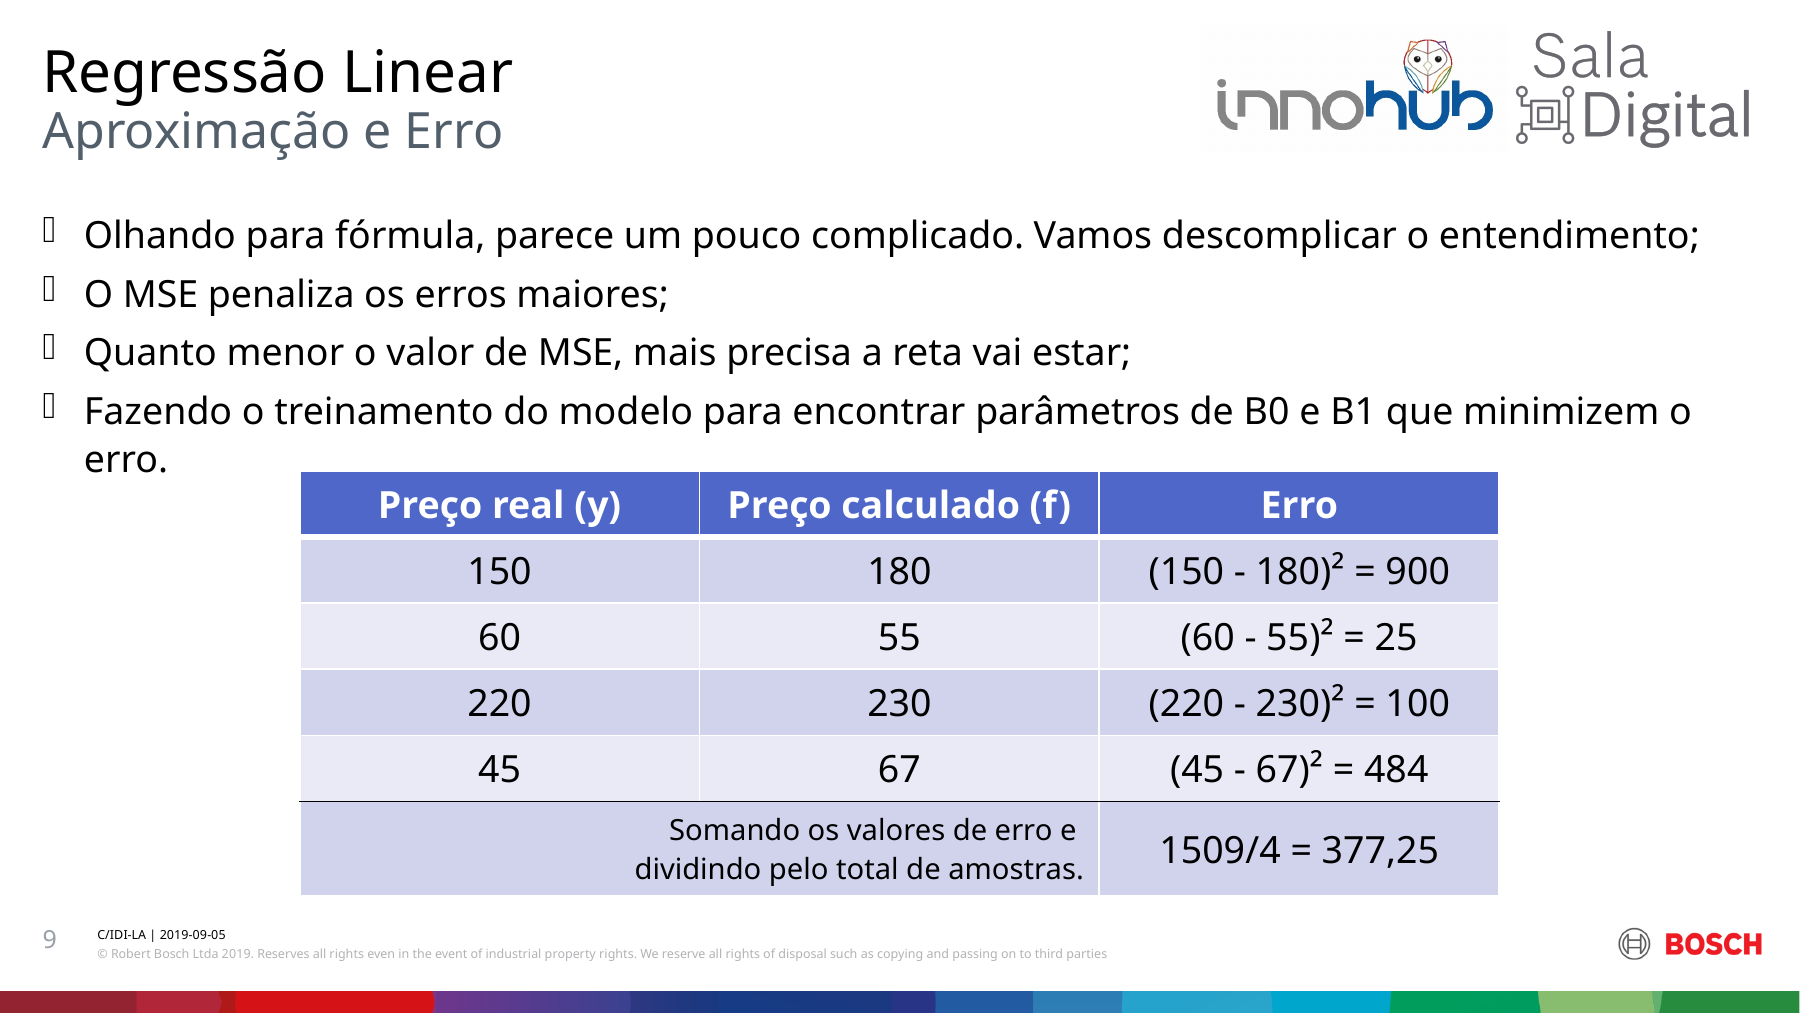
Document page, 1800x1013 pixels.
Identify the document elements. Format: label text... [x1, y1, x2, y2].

picture [1390, 896, 1800, 1013]
table_cell (45 - 67)² = 484 [1100, 736, 1498, 801]
table_header Erro [1100, 472, 1498, 534]
table_cell 67 [700, 736, 1098, 801]
table_cell (60 - 55)² = 25 [1100, 604, 1498, 668]
table_cell 55 [700, 604, 1098, 668]
table_cell (150 - 180)² = 900 [1100, 540, 1498, 602]
list Olhando para fórmula, parece um pouco complicado. Vamos descomplicar o entendimento; O MSE penaliza os erros maiores; Quanto menor o valor de MSE, mais precisa a reta vai estar; Fazendo o treinamento do modelo para encontrar parâmetros de B0 e B1 que minimizem o erro. [42, 208, 1757, 433]
title Aproximação e Erro [42, 106, 1758, 171]
table_cell 1509/4 = 377,25 [1100, 802, 1498, 895]
list Regressão Linear [42, 42, 1199, 106]
table_cell Somando os valores de erro e dividindo pelo total de amostras. [301, 802, 1098, 895]
table_cell 45 [301, 736, 699, 801]
picture [1199, 23, 1757, 152]
table_cell 60 [301, 604, 699, 668]
table_cell 230 [700, 670, 1098, 735]
table_cell (220 - 230)² = 100 [1100, 670, 1498, 735]
table_header Preço calculado (f) [700, 472, 1098, 534]
table_cell 180 [700, 540, 1098, 602]
table_header Preço real (y) [301, 472, 699, 534]
table_cell 150 [301, 540, 699, 602]
slide_number 9 [42, 923, 90, 991]
table_cell 220 [301, 670, 699, 735]
picture [0, 905, 1272, 1013]
